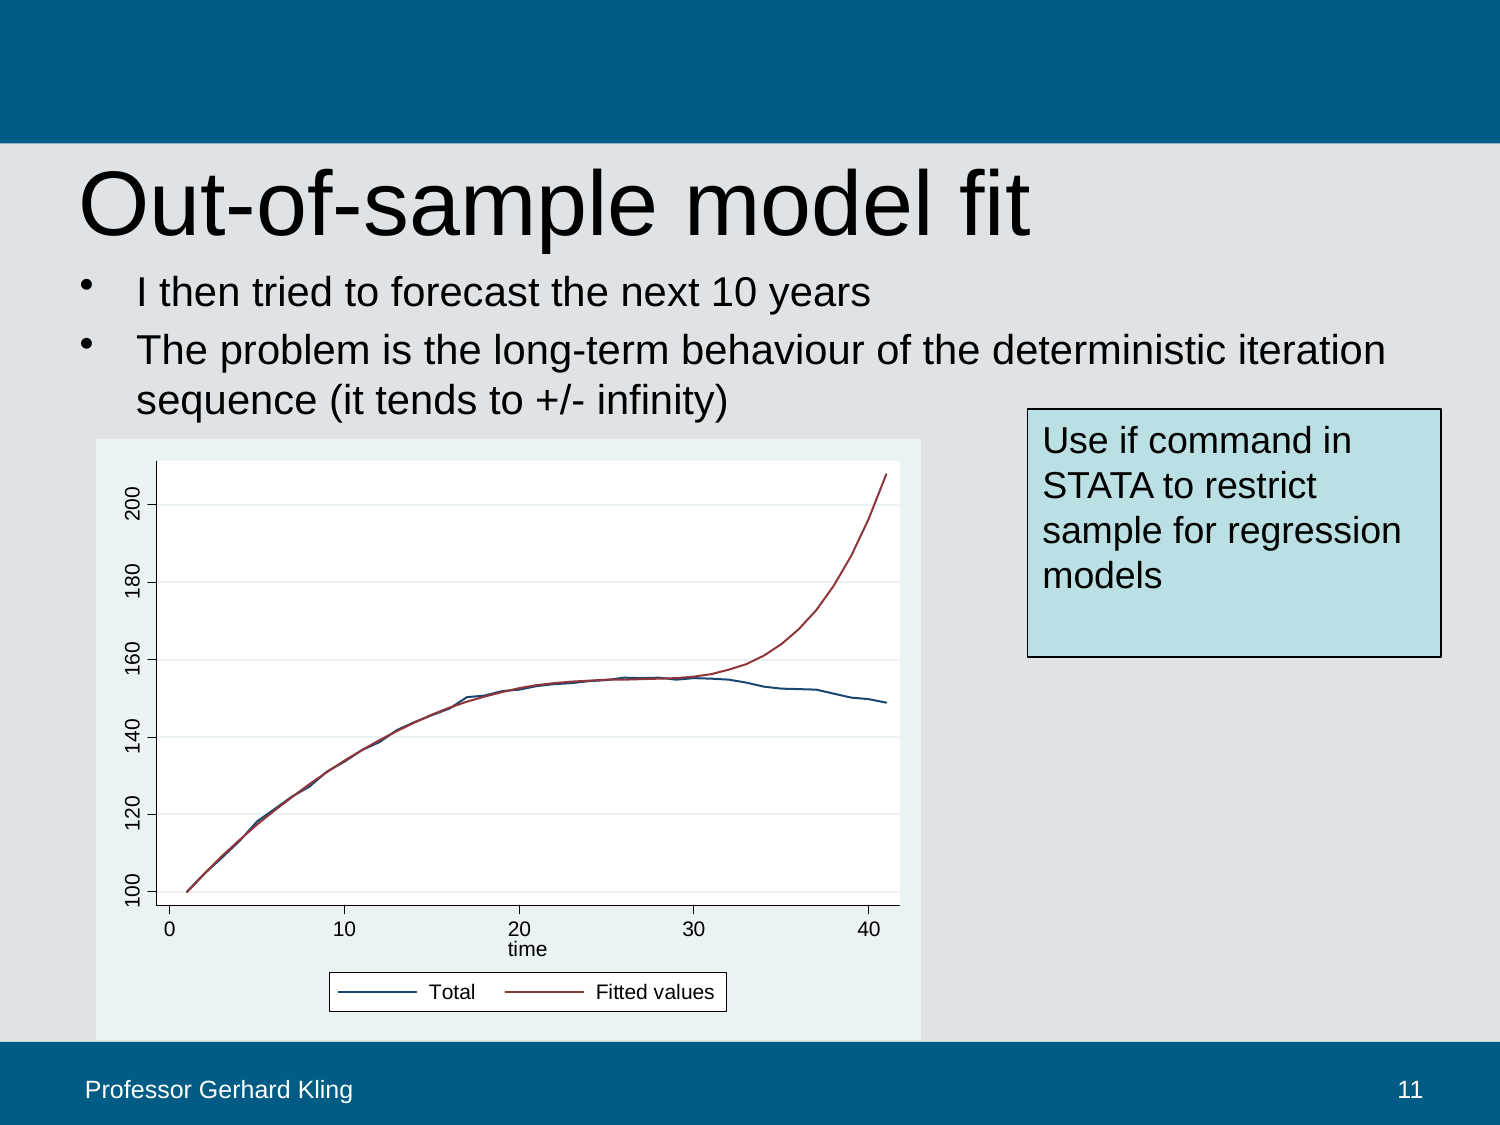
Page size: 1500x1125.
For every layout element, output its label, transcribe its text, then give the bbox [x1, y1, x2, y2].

picture [88, 432, 928, 1041]
list I then tried to forecast the next 10 years The problem is the long-term behaviour of the deterministic iteration sequence (it tends to +/- infinity) [75, 262, 1425, 1005]
title Out-of-sample model fit [73, 152, 1424, 247]
text_box Professor Gerhard Kling [70, 1066, 563, 1112]
text_box Use if command in STATA to restrict sample for regression models [1027, 408, 1441, 657]
text_box 11 [1382, 1066, 1489, 1112]
